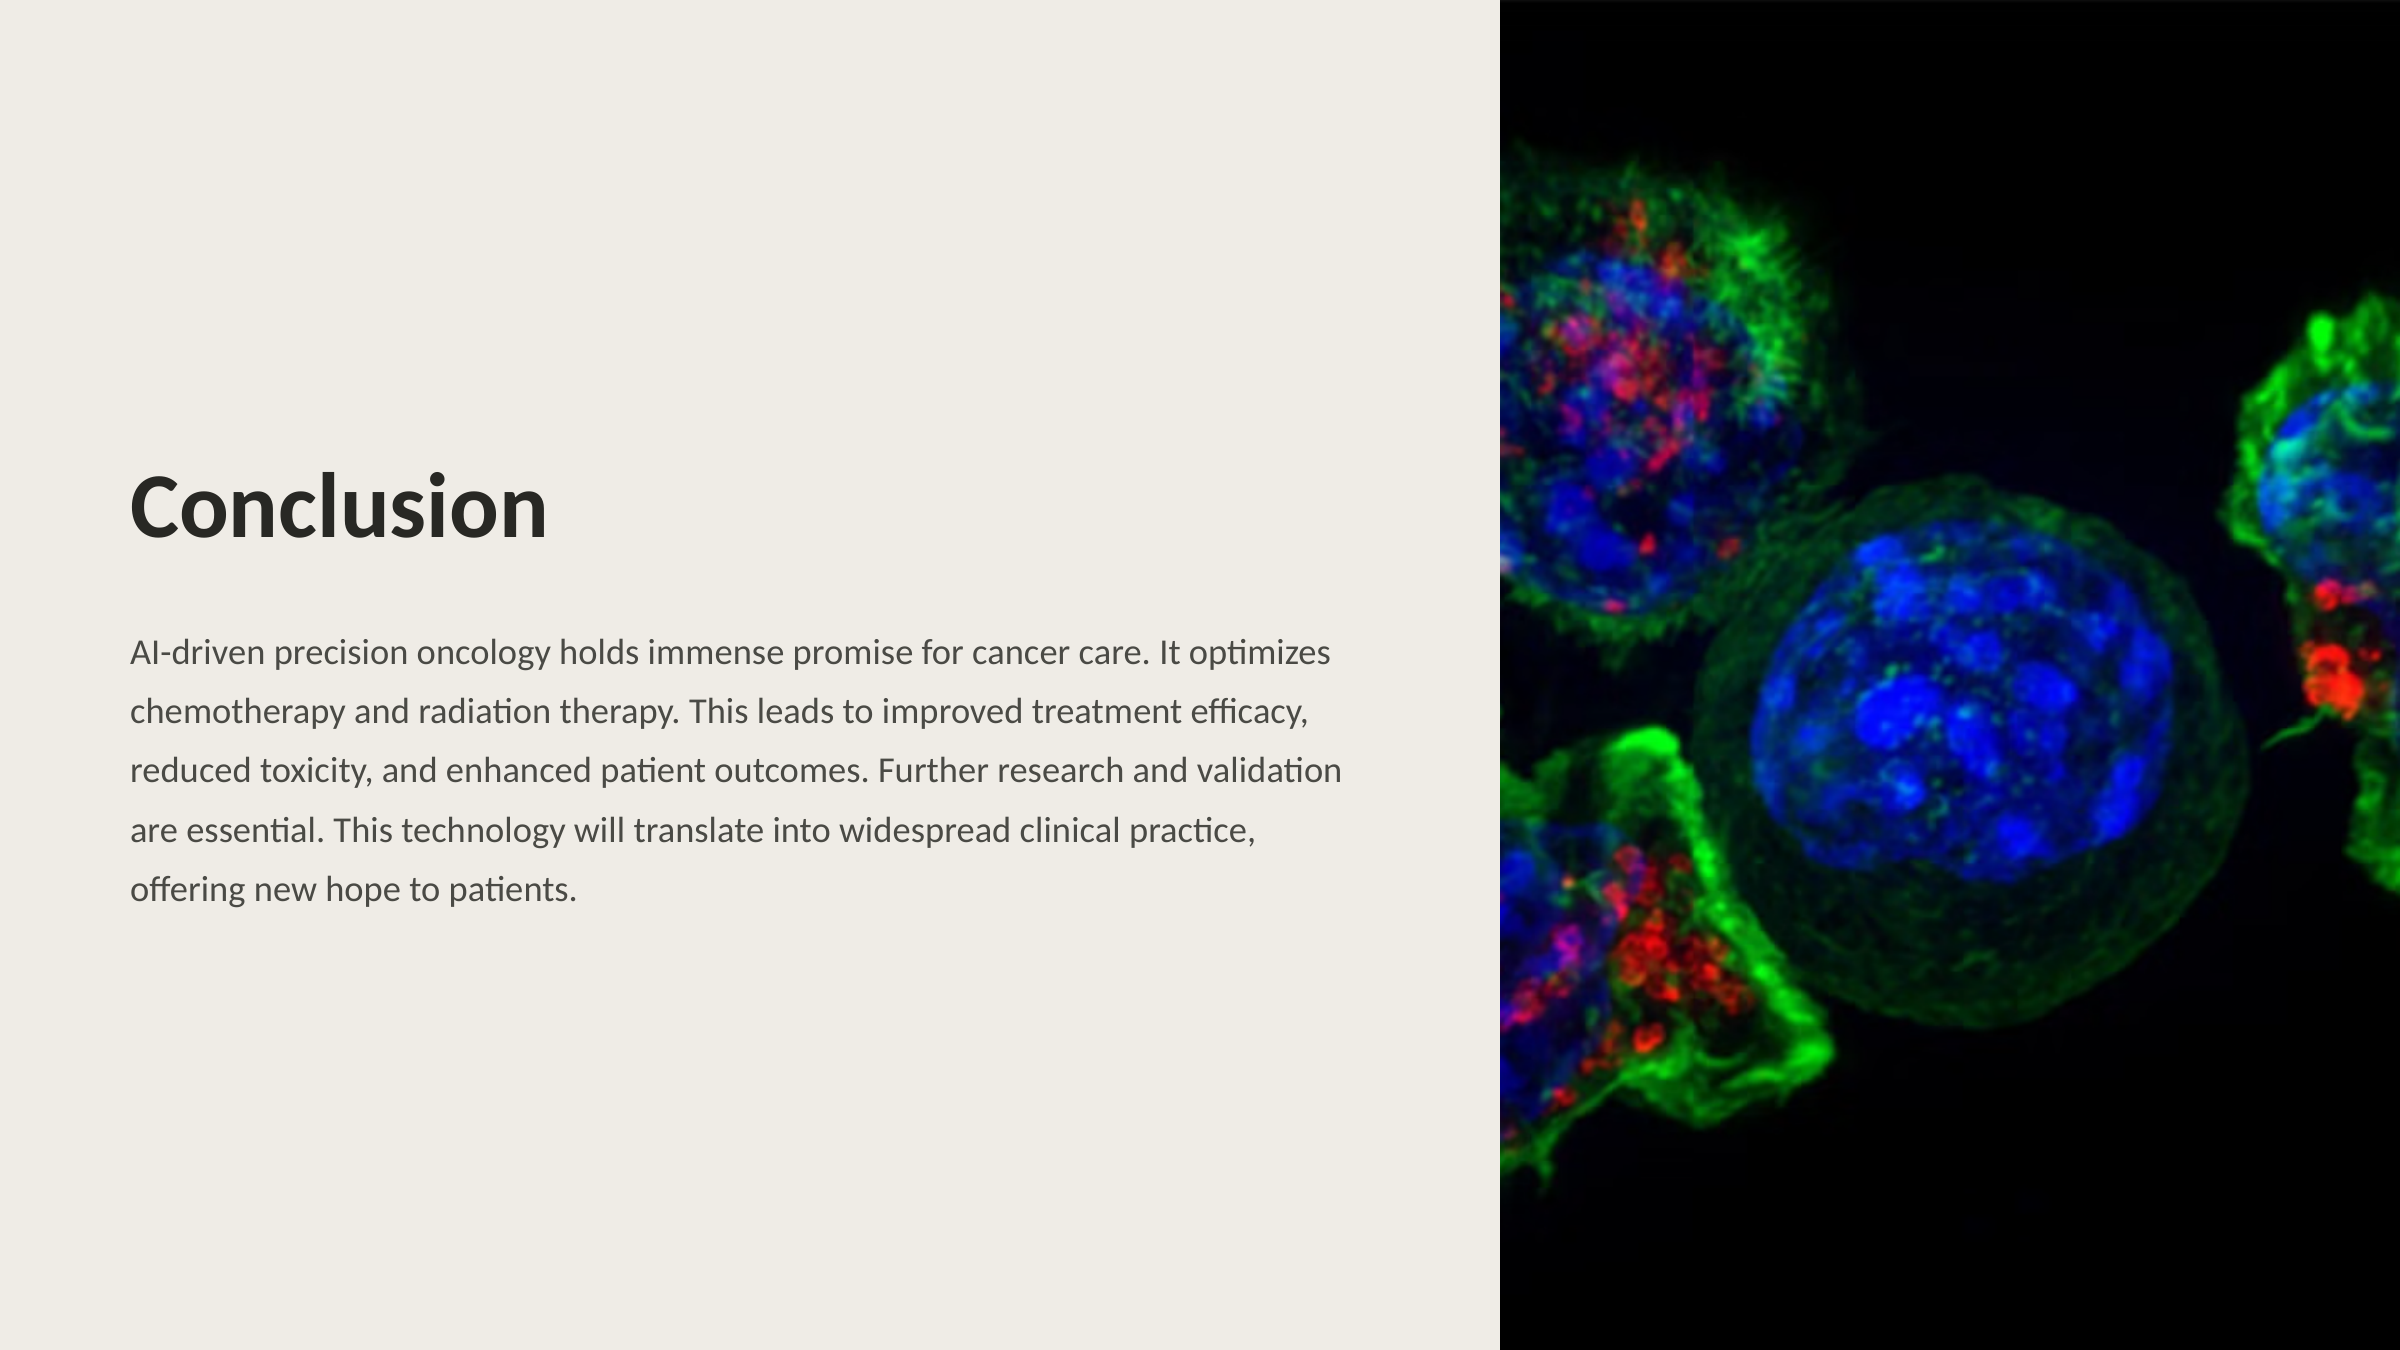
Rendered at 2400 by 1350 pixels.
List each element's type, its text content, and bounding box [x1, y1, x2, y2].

picture [2376, 521, 2385, 529]
text_box AI-driven precision oncology holds immense promise for cancer care. It optimizes chemotherapy and radiation therapy. This leads to improved treatment efficacy, reduced toxicity, and enhanced patient outcomes. Further research and validation are essential. This technology will translate into widespread clinical practice, offering new hope to patients. [130, 612, 1370, 910]
text_box Conclusion [130, 440, 1061, 557]
picture [1499, 0, 2400, 1350]
